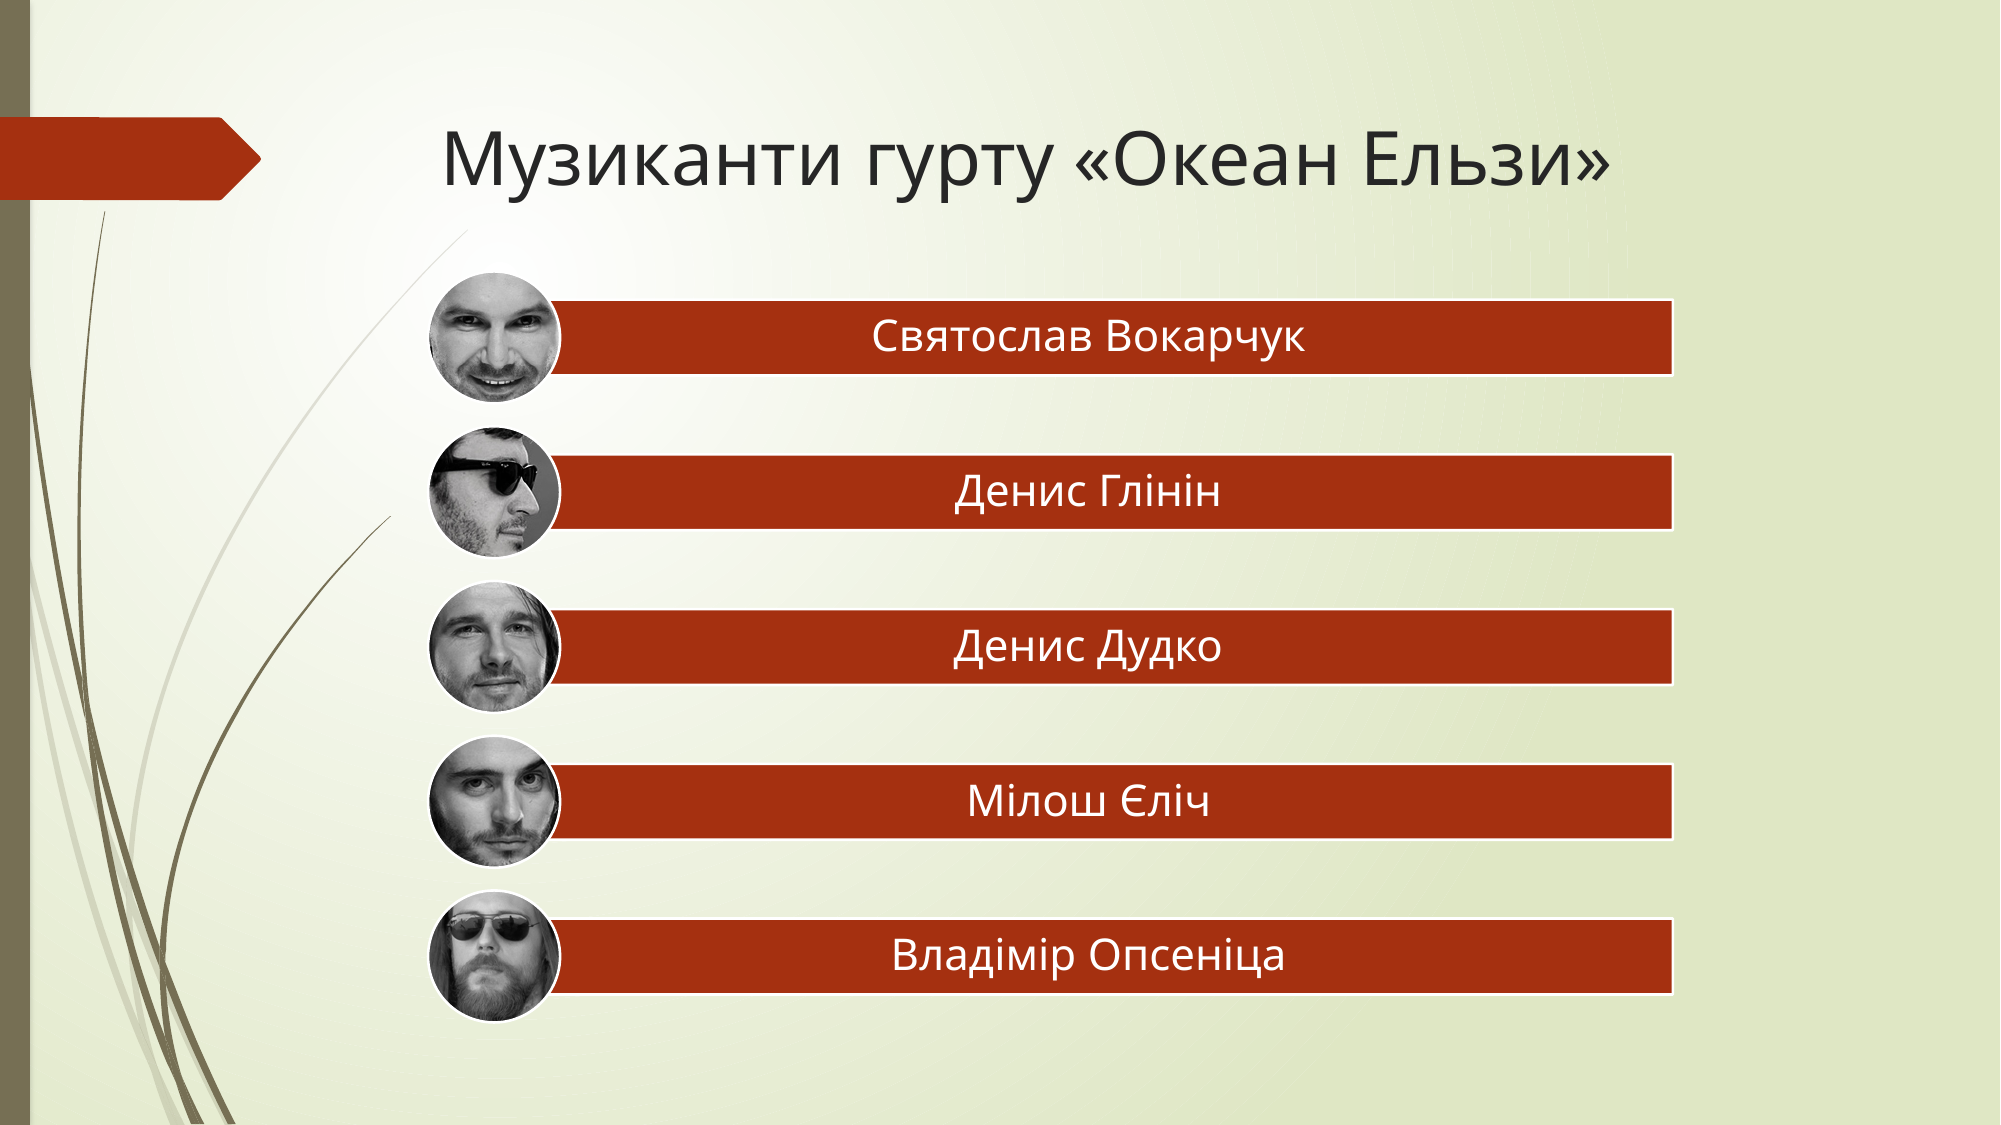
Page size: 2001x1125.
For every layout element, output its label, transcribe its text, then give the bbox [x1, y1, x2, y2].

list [163, 271, 1937, 1023]
title Музиканти гурту «Океан Ельзи» [425, 102, 1888, 268]
